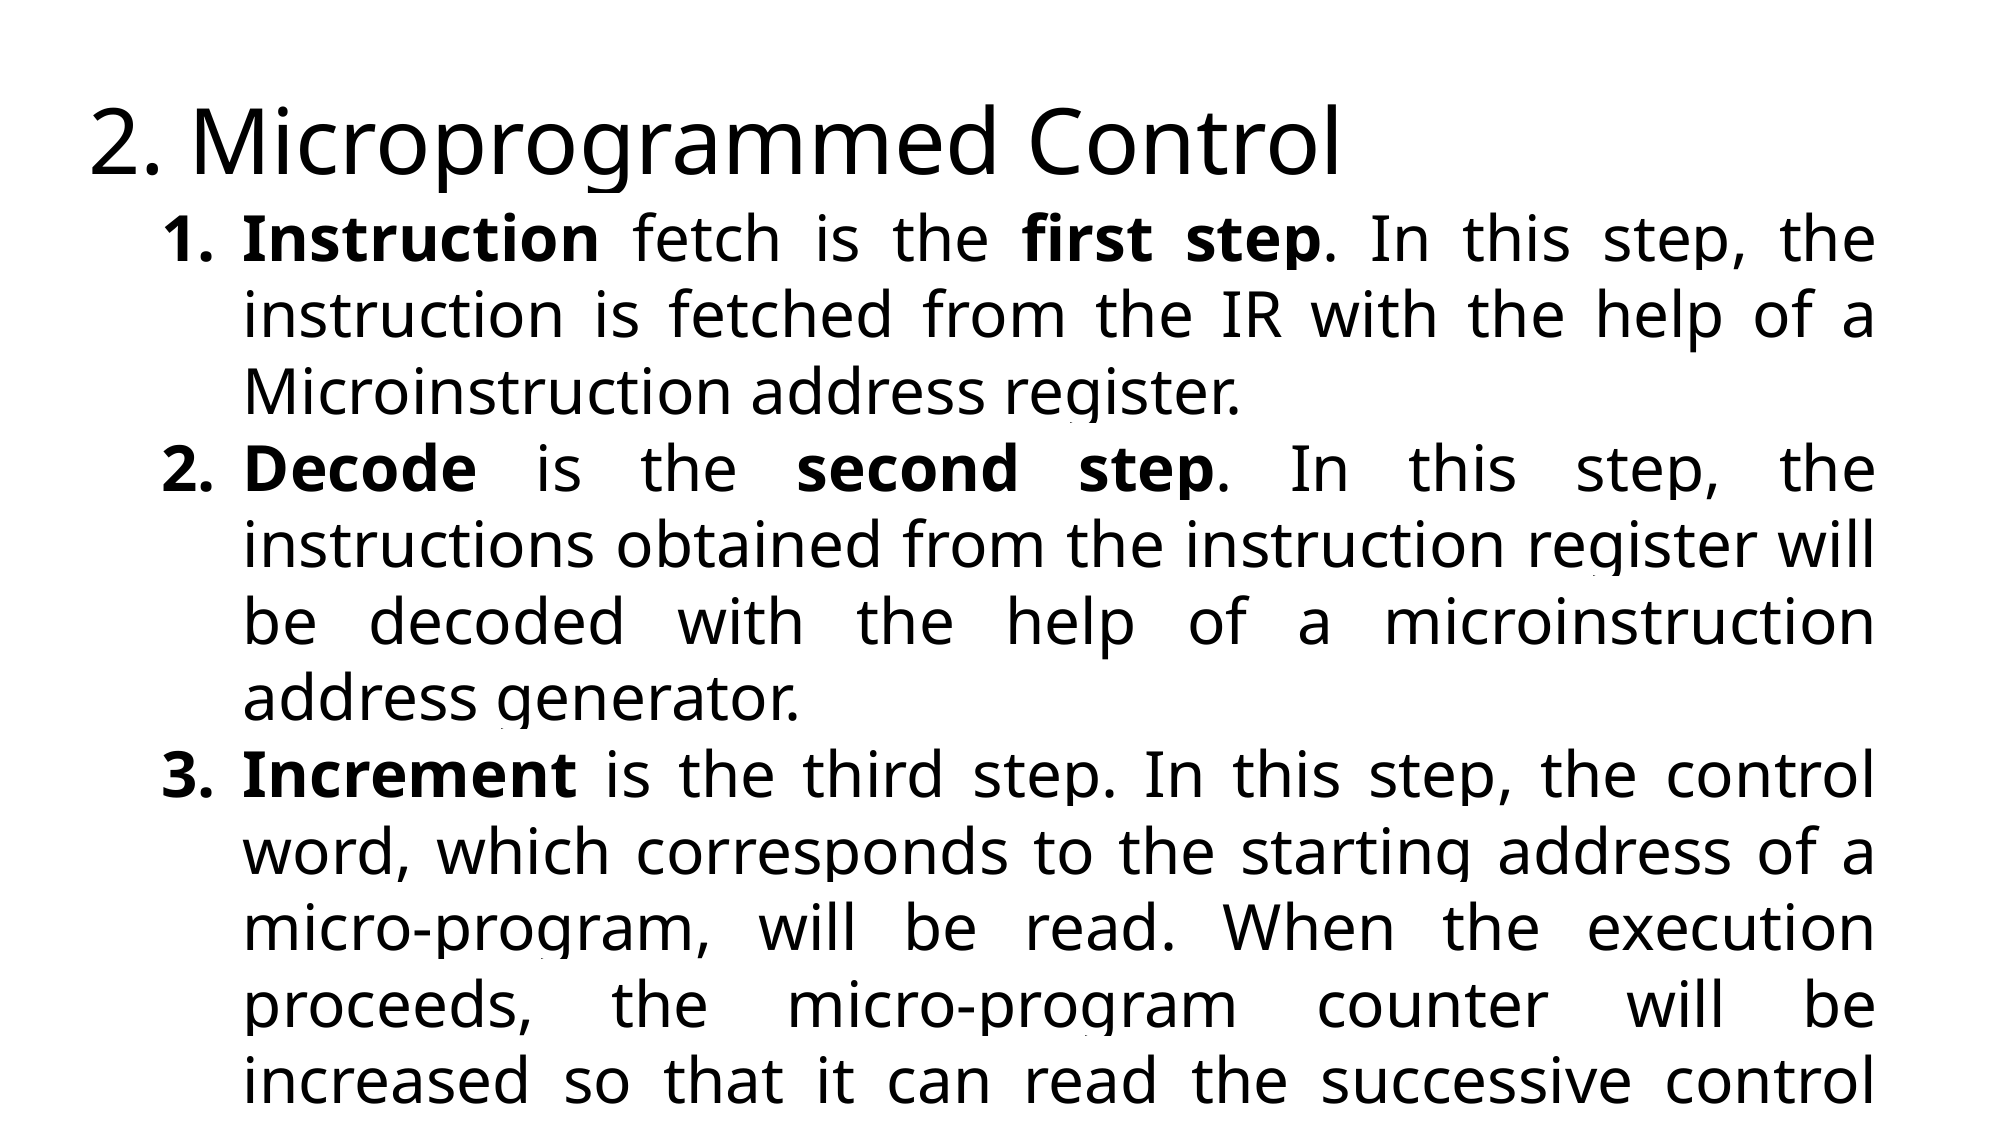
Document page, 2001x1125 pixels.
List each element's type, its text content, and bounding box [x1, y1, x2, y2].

title 2. Microprogrammed Control [68, 52, 1932, 178]
list Instruction fetch is the first step. In this step, the instruction is fetched from the IR with the help of a Microinstruction address register. Decode is the second step. In this step, the instructions obtained from the instruction register will be decoded with the help of a microinstruction address generator. Increment is the third step. In this step, the control word, which corresponds to the starting address of a micro-program, will be read. When the execution proceeds, the micro-program counter will be increased so that it can read the successive control words of a micro-routine. [123, 177, 1904, 1045]
